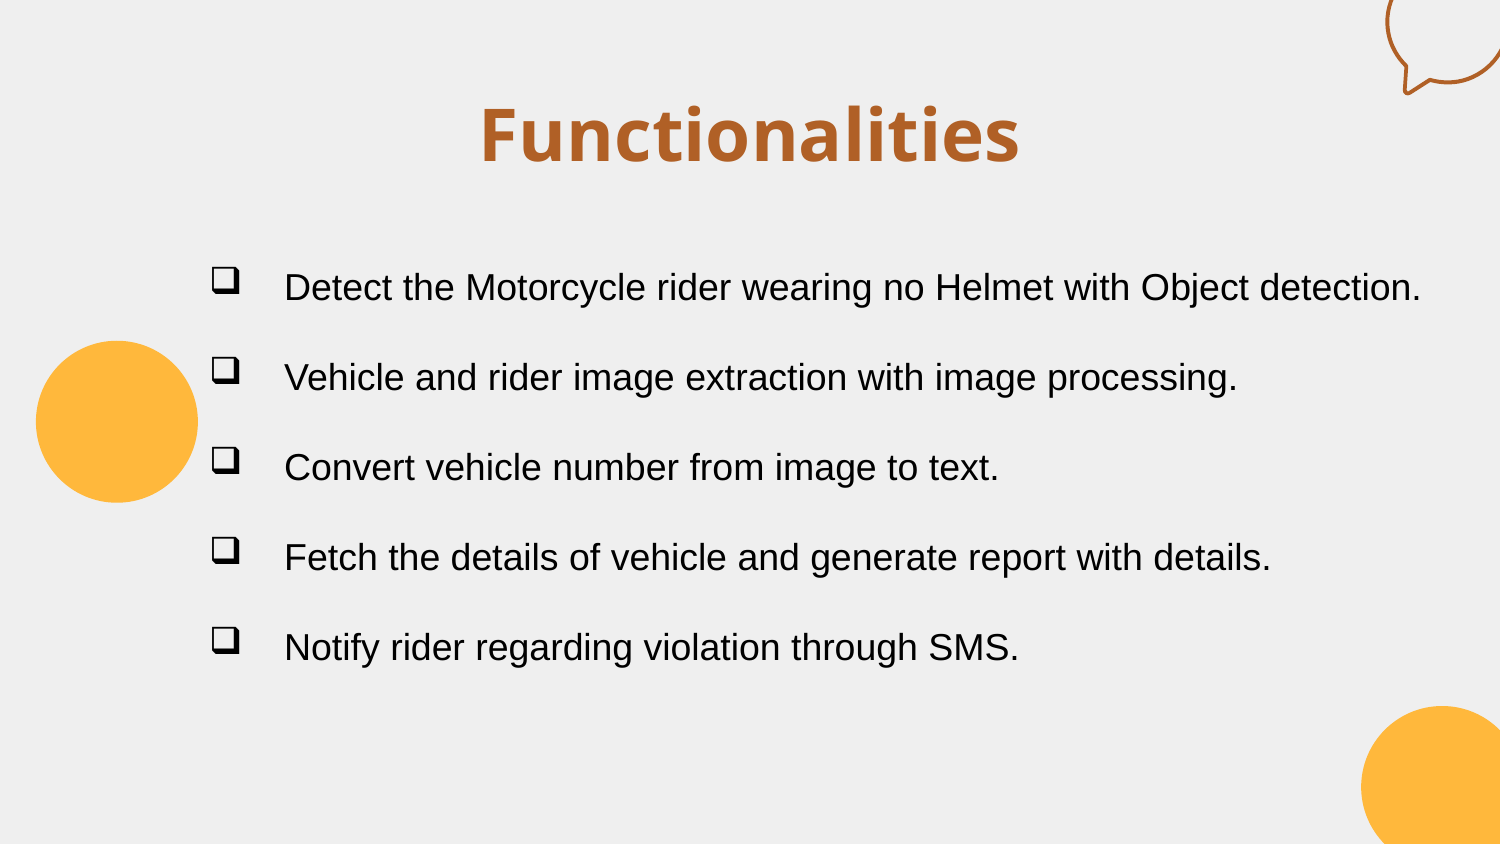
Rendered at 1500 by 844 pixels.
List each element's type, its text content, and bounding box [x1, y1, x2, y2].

title Functionalities [118, 73, 1382, 168]
text_box Detect the Motorcycle rider wearing no Helmet with Object detection. Vehicle and rider image extraction with image processing. Convert vehicle number from image to text. Fetch the details of vehicle and generate report with details. Notify rider regarding violation through SMS. [194, 255, 1459, 711]
